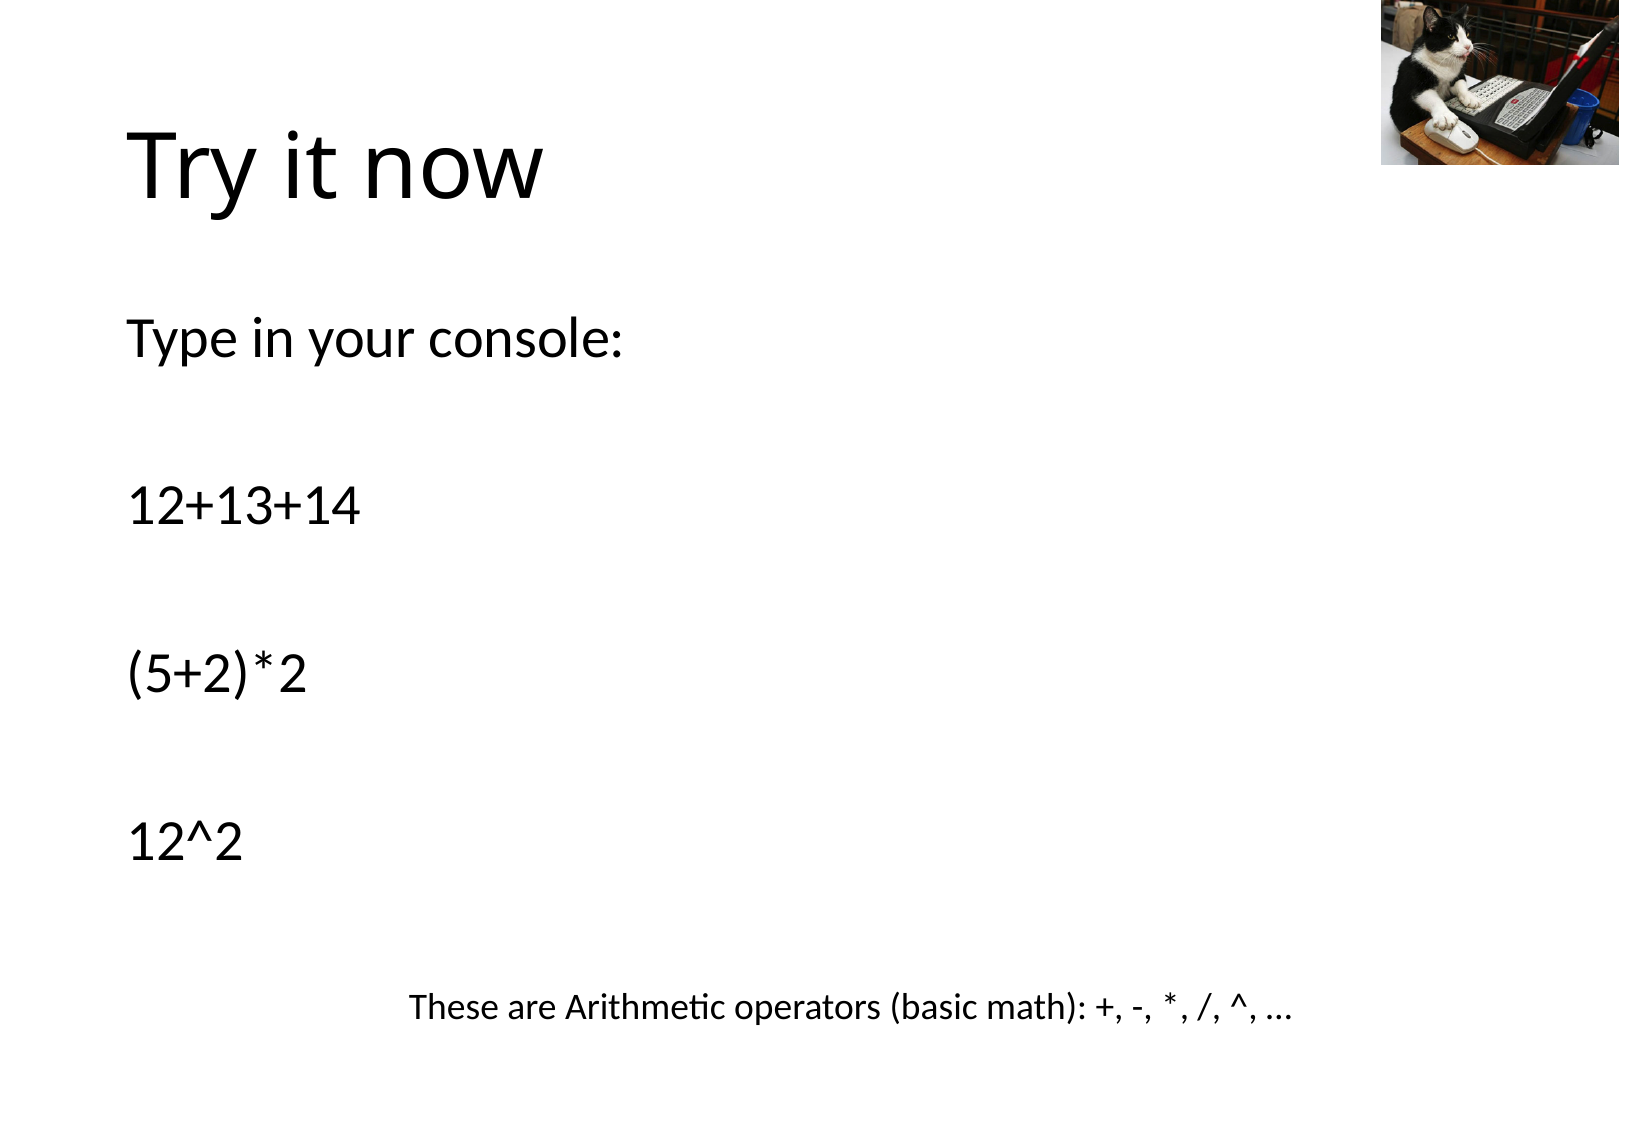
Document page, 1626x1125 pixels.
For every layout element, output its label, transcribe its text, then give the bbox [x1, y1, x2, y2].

text_box These are Arithmetic operators (basic math): +, -, *, /, ^, … [394, 974, 1309, 1035]
title Try it now [111, 59, 1514, 278]
list Type in your console: 12+13+14 (5+2)*2 12^2 [111, 299, 666, 1014]
picture [1381, 0, 1619, 165]
